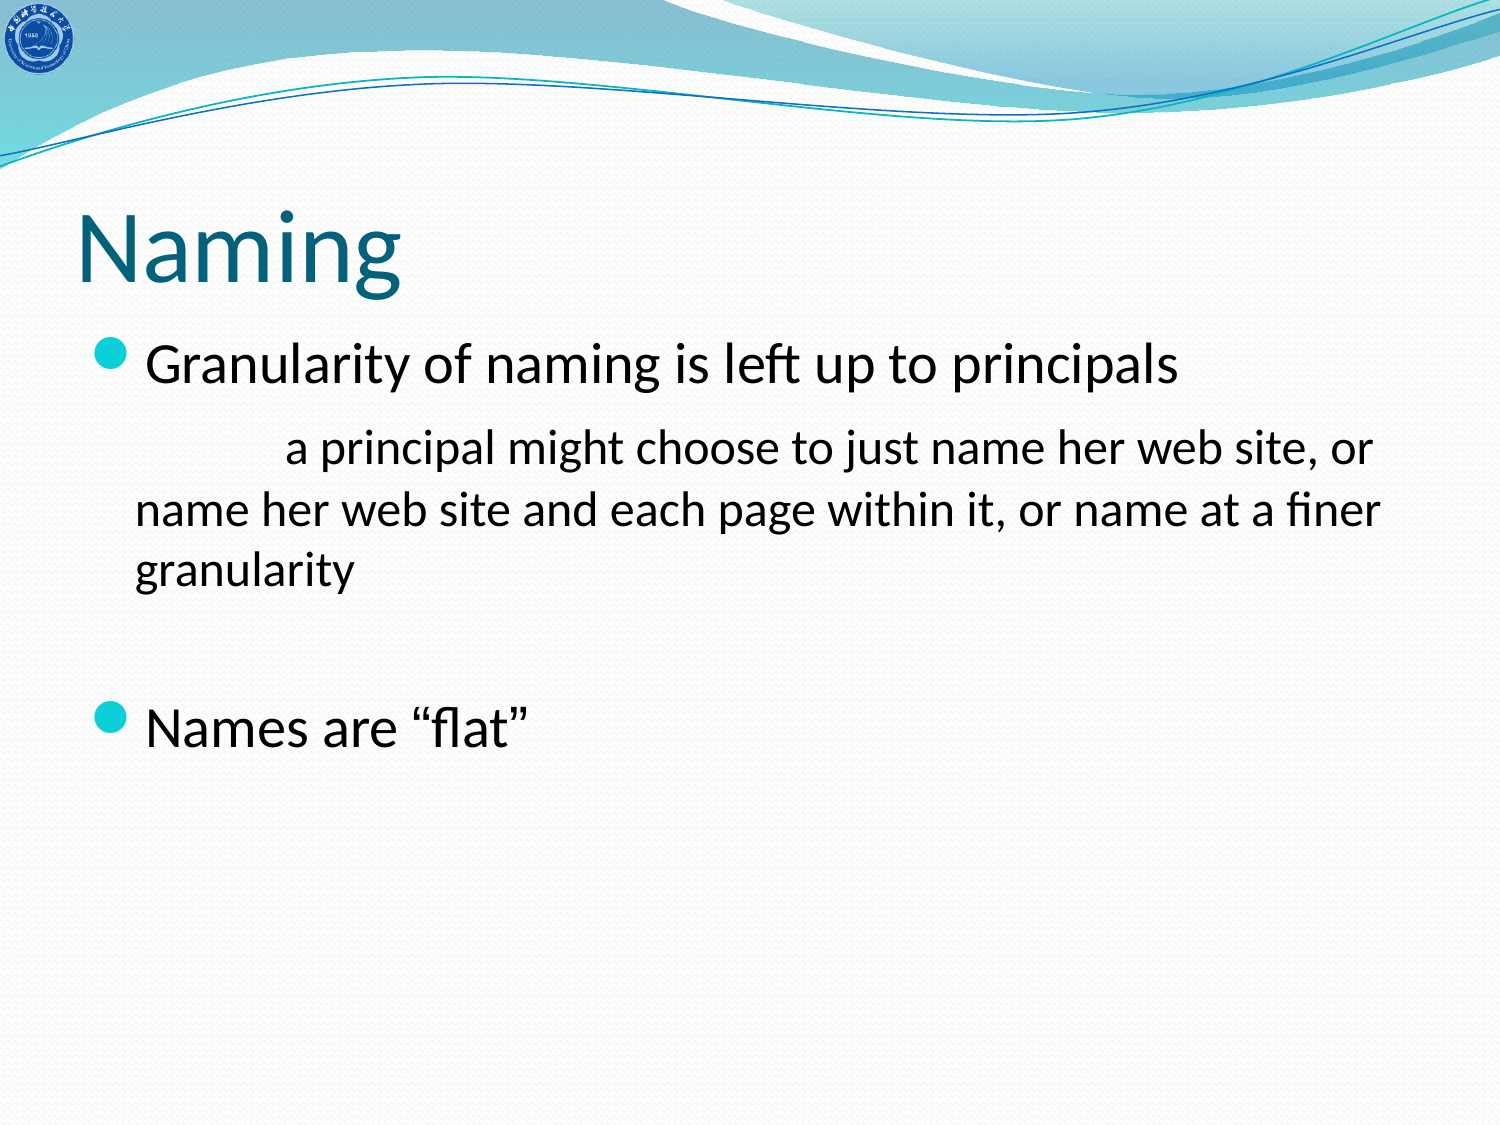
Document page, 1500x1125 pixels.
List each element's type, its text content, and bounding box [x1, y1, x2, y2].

picture [0, 0, 77, 77]
list Granularity of naming is left up to principals a principal might choose to just name her web site, or name her web site and each page within it, or name at a finer granularity Names are “flat” [75, 317, 1425, 1038]
title Naming [75, 115, 1425, 303]
